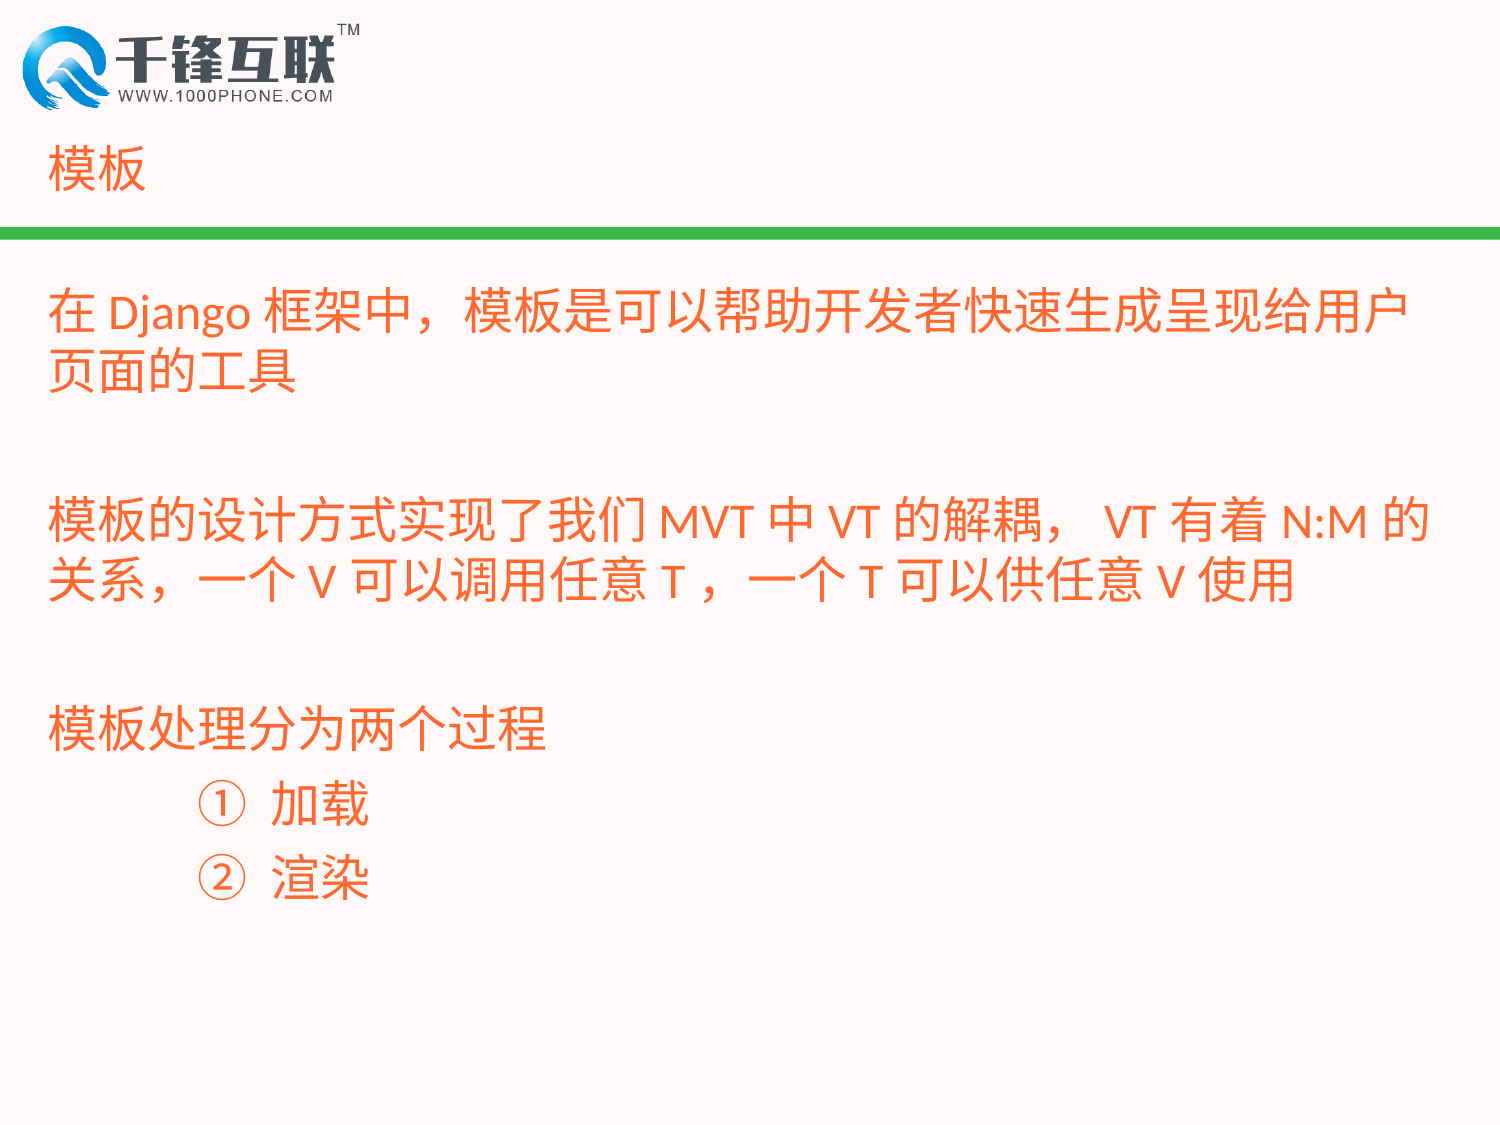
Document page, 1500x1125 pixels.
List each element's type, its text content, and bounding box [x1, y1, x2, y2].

list 在Django框架中，模板是可以帮助开发者快速生成呈现给用户页面的工具 模板的设计方式实现了我们MVT中VT的解耦，VT有着N:M的关系，一个V可以调用任意T，一个T可以供任意V使用 模板处理分为两个过程 ① 加载 ② 渲染 [38, 270, 1444, 1092]
picture [0, 0, 383, 142]
title 模板 [38, 128, 1444, 207]
